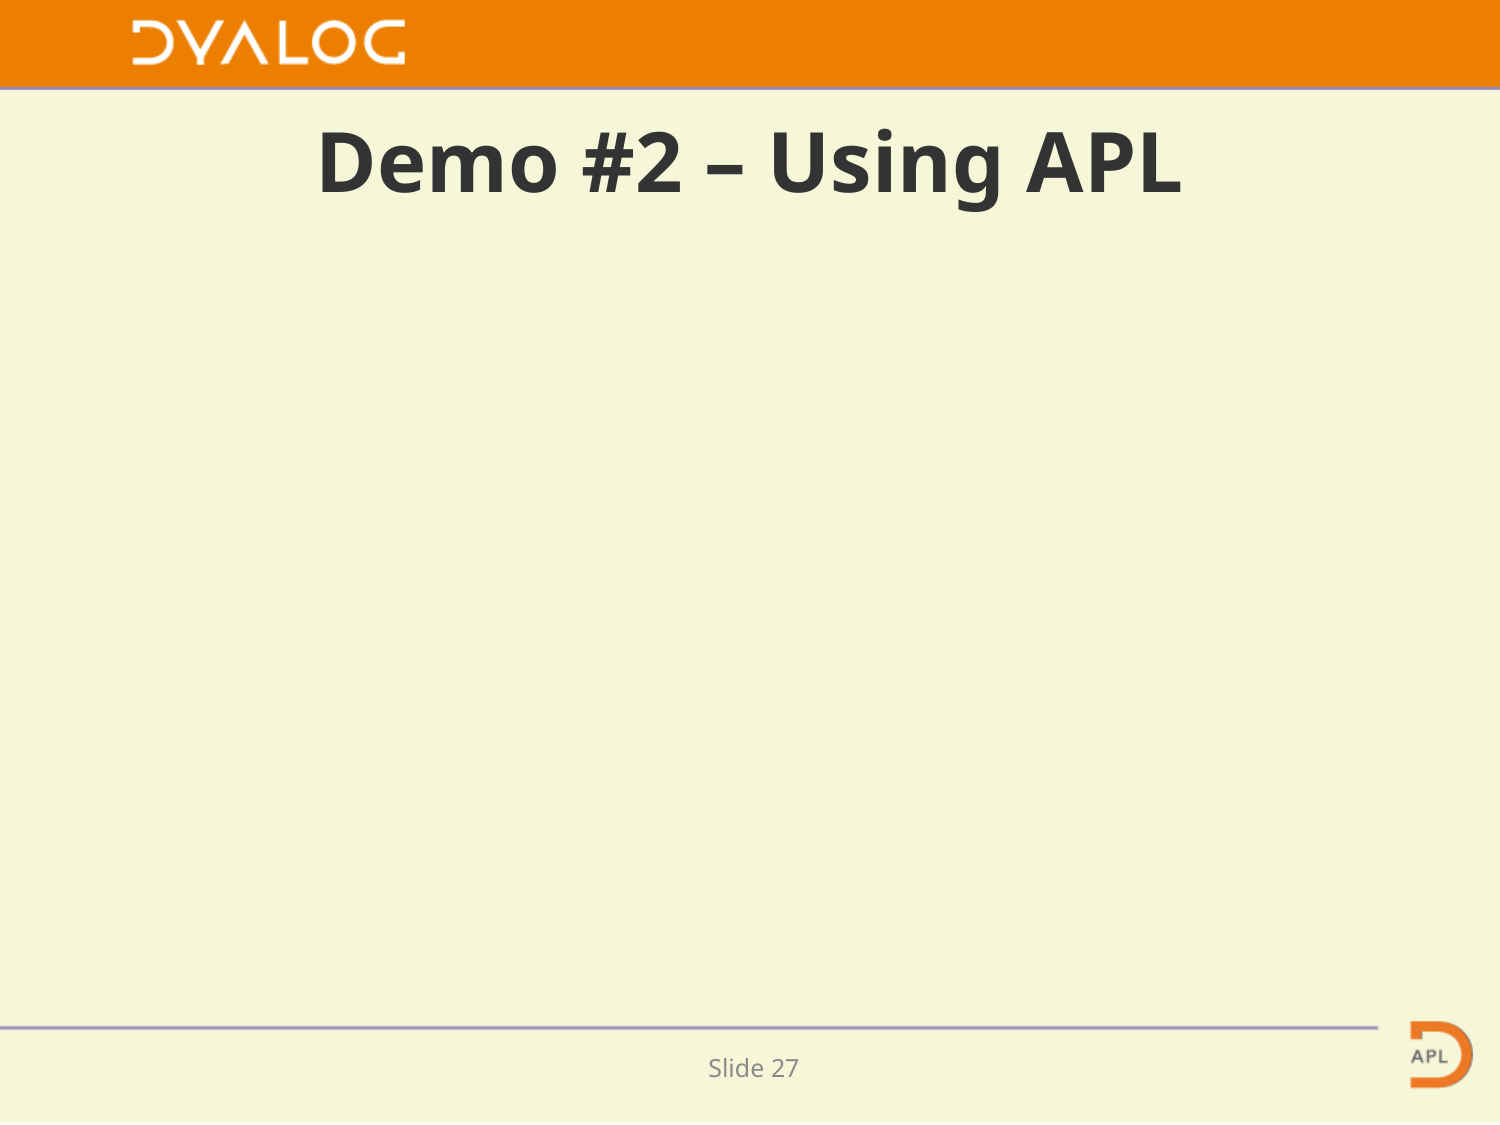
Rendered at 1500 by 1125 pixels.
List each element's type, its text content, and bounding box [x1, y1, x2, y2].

title Demo #2 – Using APL [12, 101, 1488, 254]
picture [0, 0, 1500, 1123]
slide_number Slide 26 [585, 1039, 923, 1100]
